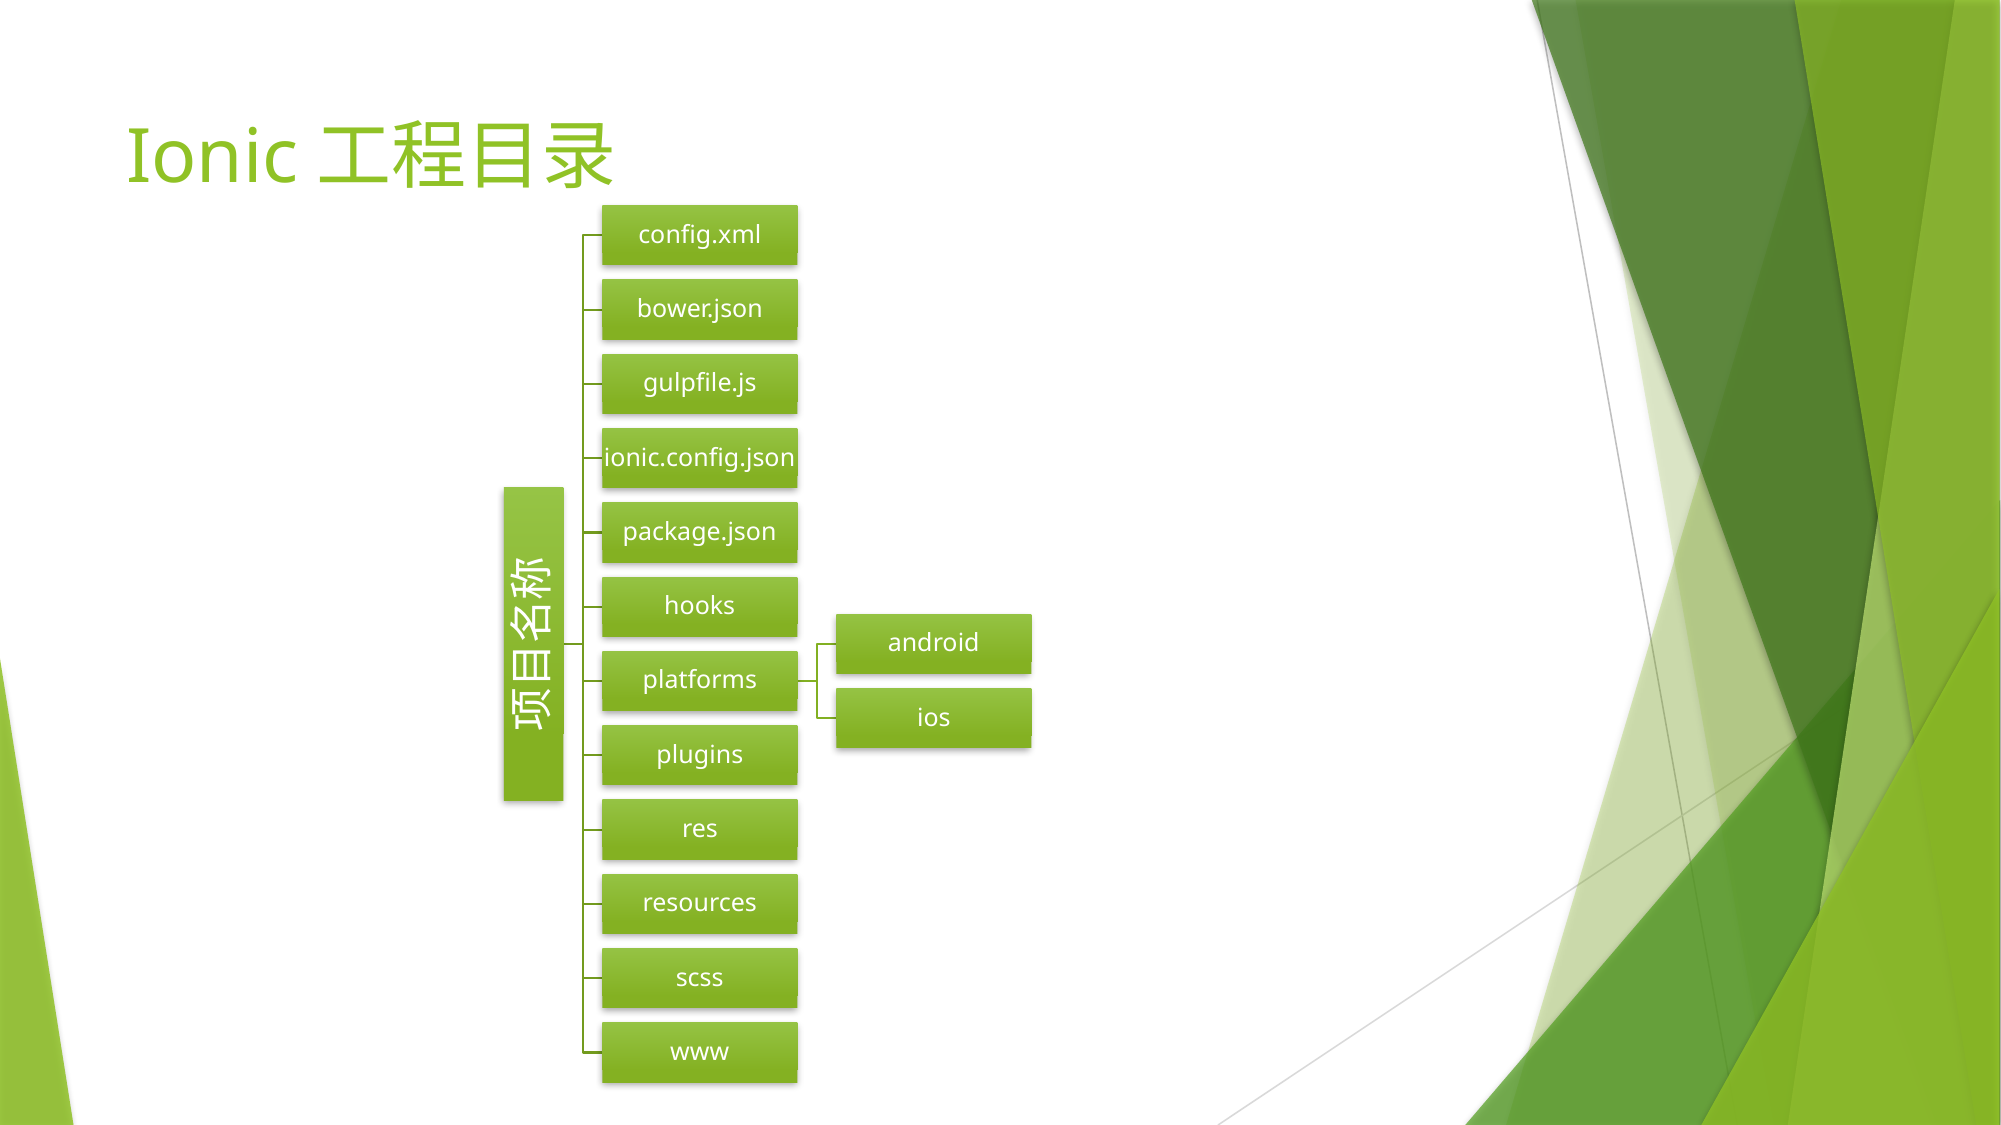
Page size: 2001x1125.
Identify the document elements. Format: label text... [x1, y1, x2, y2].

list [110, 204, 1425, 1084]
title Ionic工程目录 [111, 99, 1522, 317]
